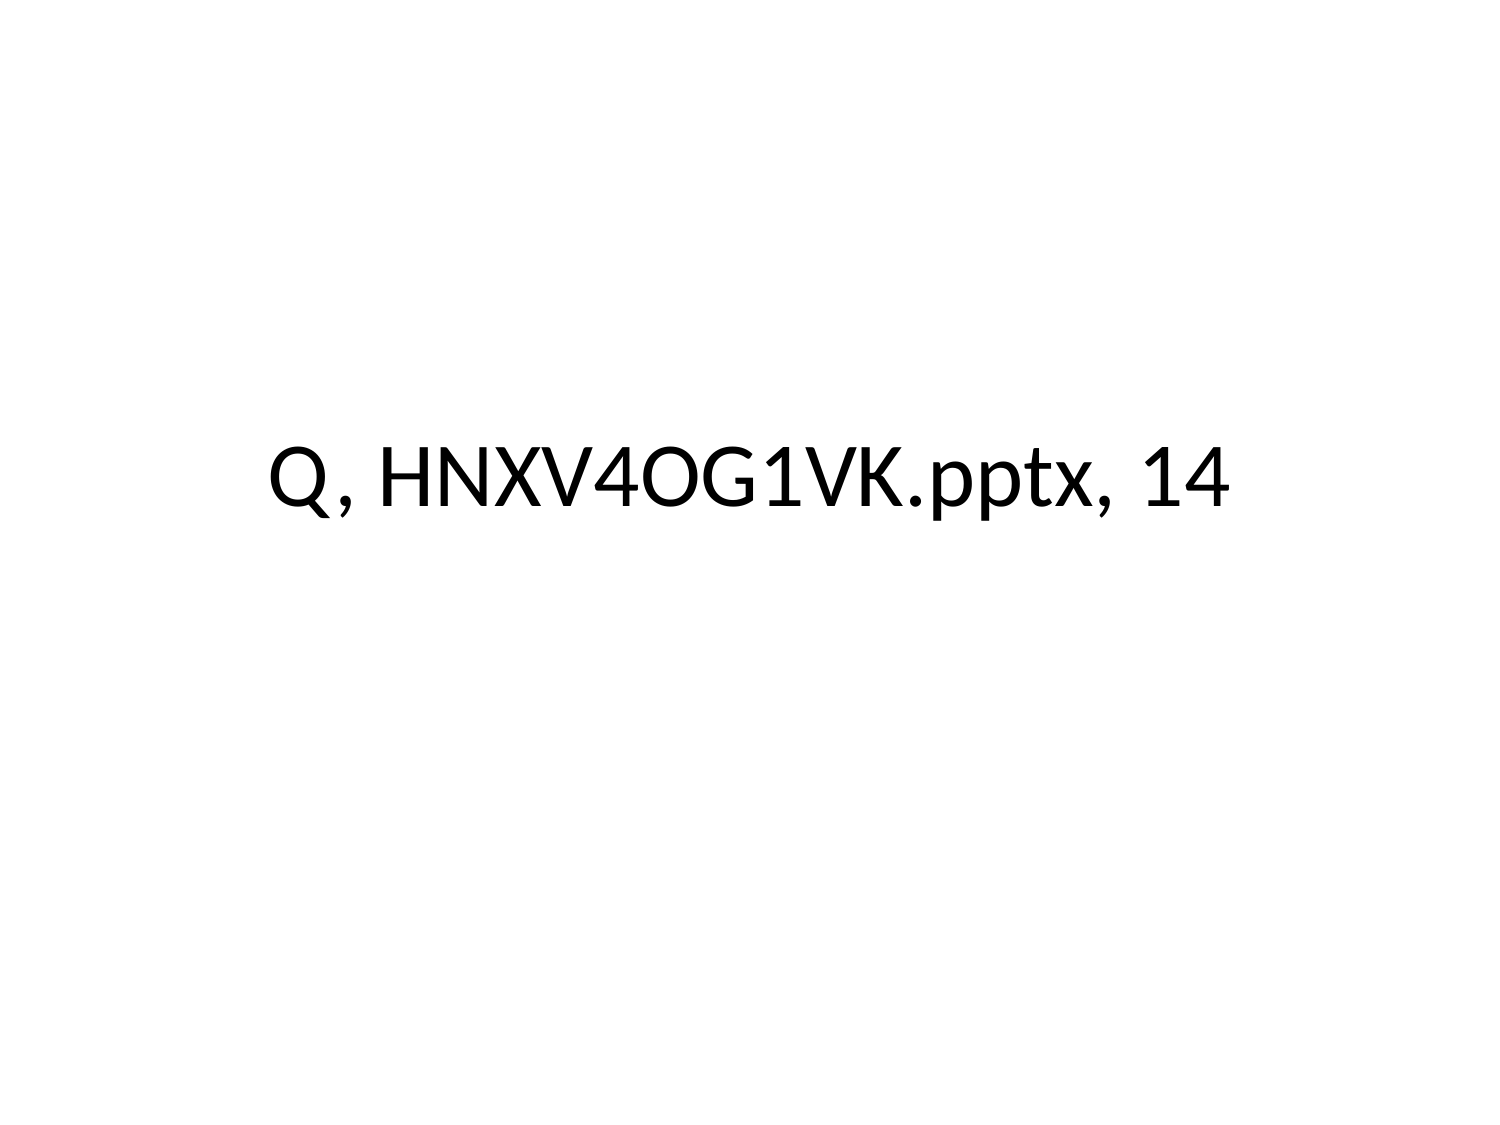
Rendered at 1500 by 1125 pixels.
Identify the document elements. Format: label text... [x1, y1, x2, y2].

title Q, HNXV4OG1VK.pptx, 14 [112, 349, 1388, 591]
